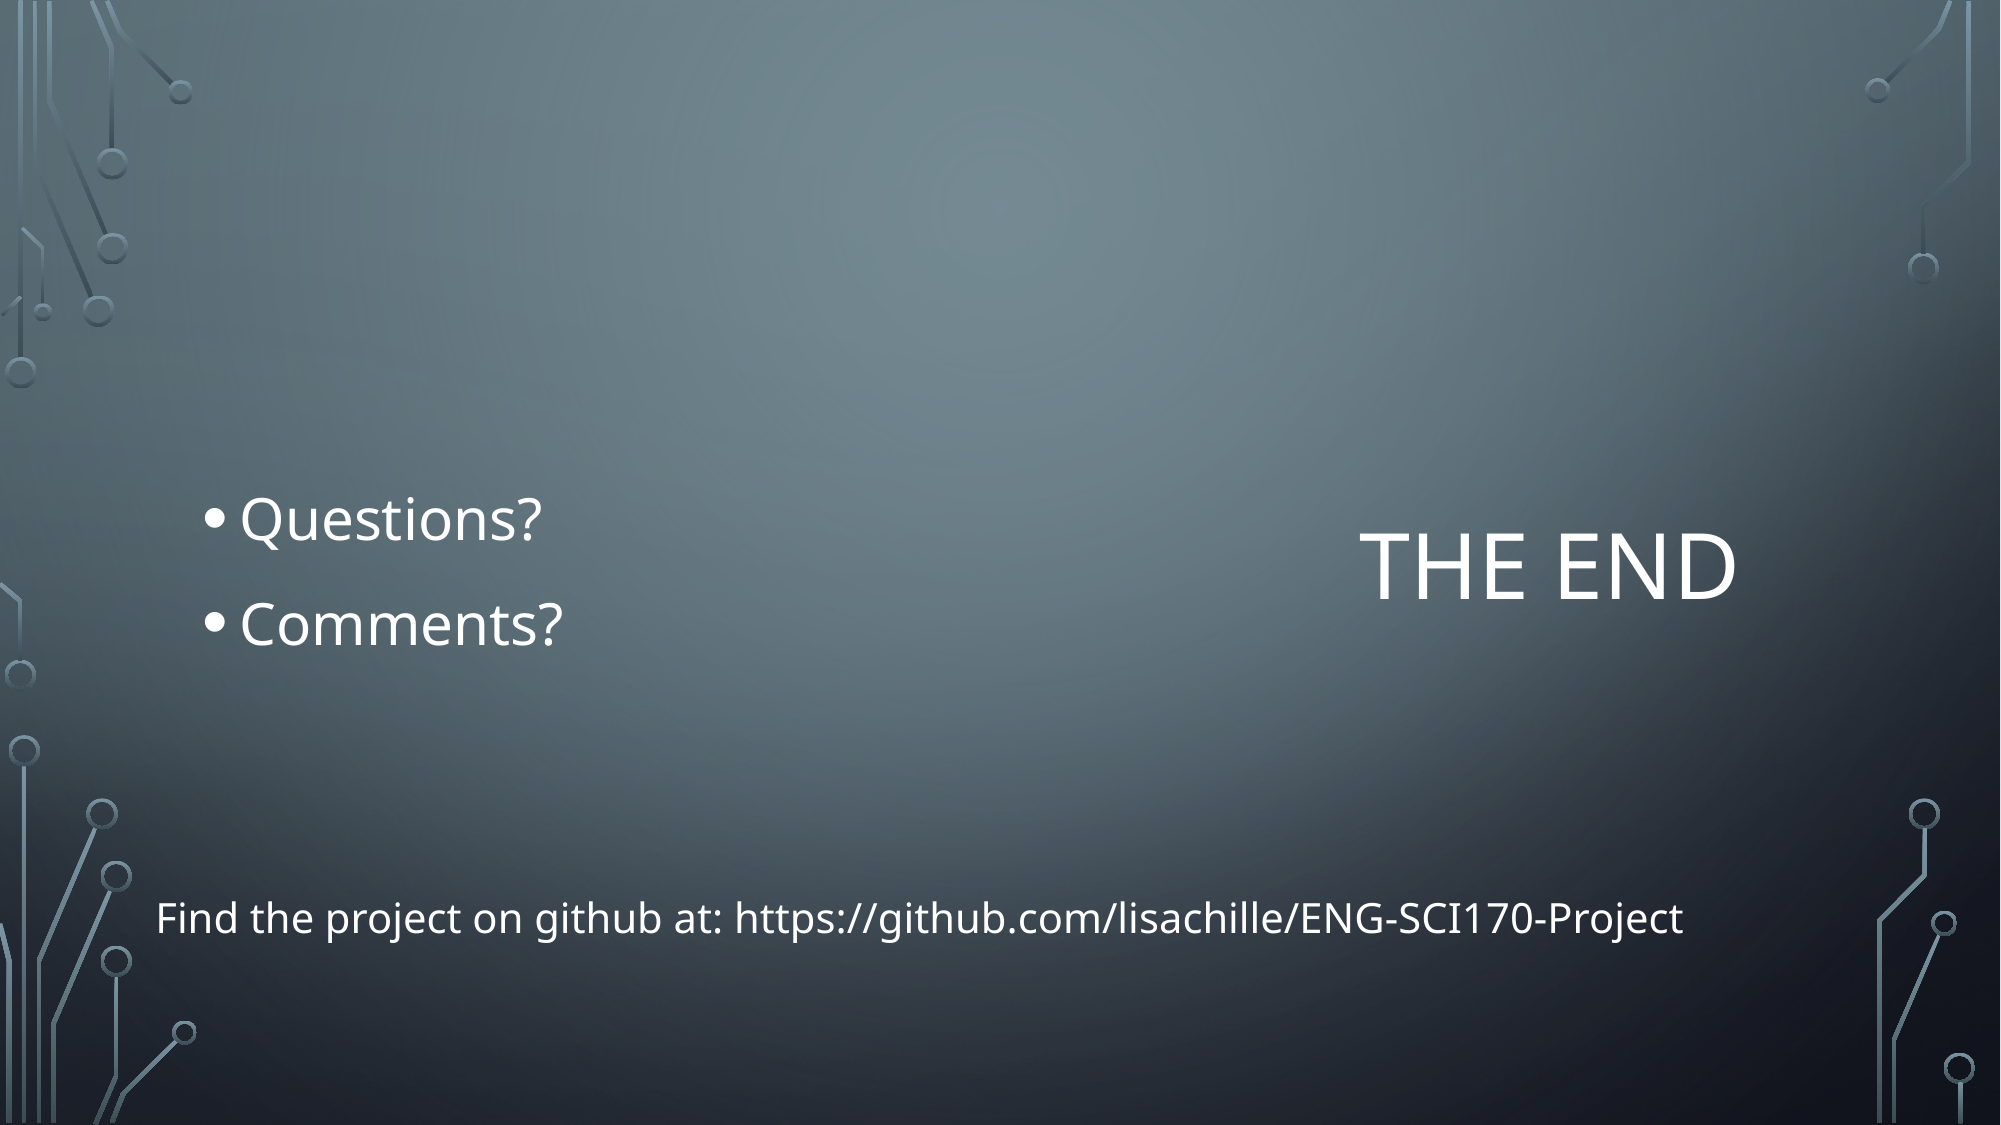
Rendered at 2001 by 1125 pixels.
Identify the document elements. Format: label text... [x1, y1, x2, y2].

list Questions? Comments? [187, 174, 1131, 884]
title The end [1344, 174, 1813, 966]
text_box Find the project on github at: https://github.com/lisachille/ENG-SCI170-Project [140, 884, 1700, 950]
